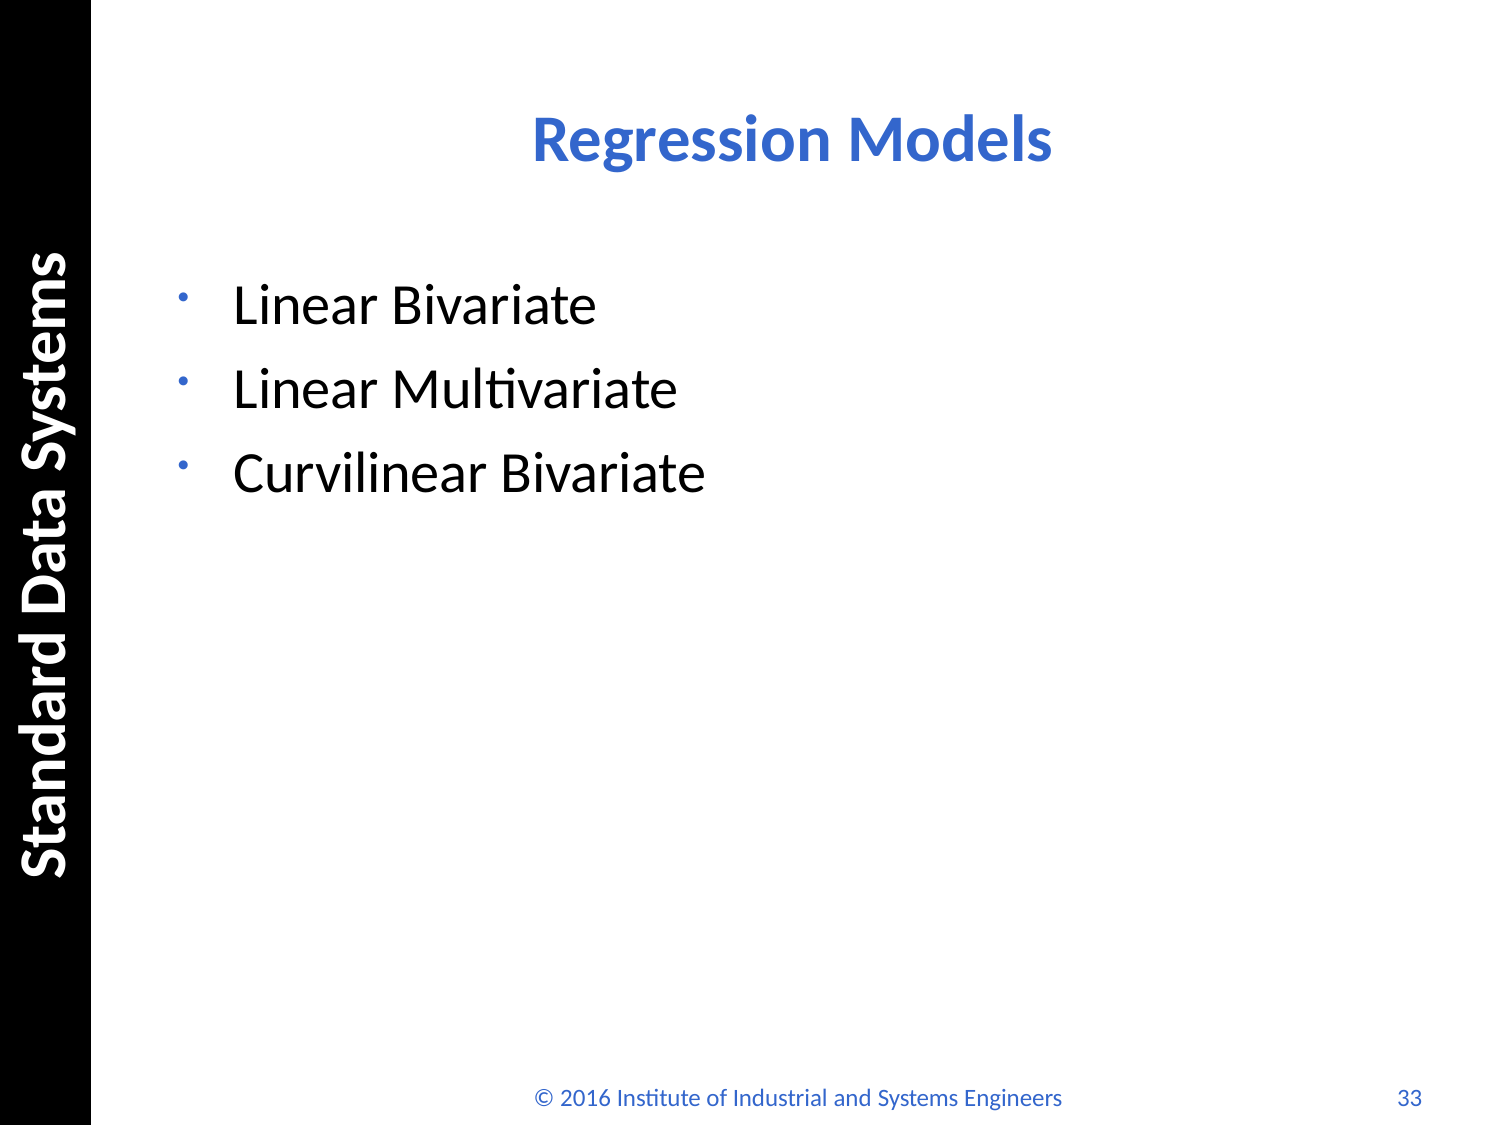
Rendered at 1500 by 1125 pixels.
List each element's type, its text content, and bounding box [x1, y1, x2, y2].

slide_number 33 [1390, 1085, 1429, 1125]
footer © 2016 Institute of Industrial and Systems Engineers [531, 1085, 1069, 1125]
text_box Linear Bivariate Linear Multivariate Curvilinear Bivariate [175, 249, 715, 505]
text_box Standard Data Systems [12, 243, 84, 882]
title Regression Models [530, 92, 1058, 283]
